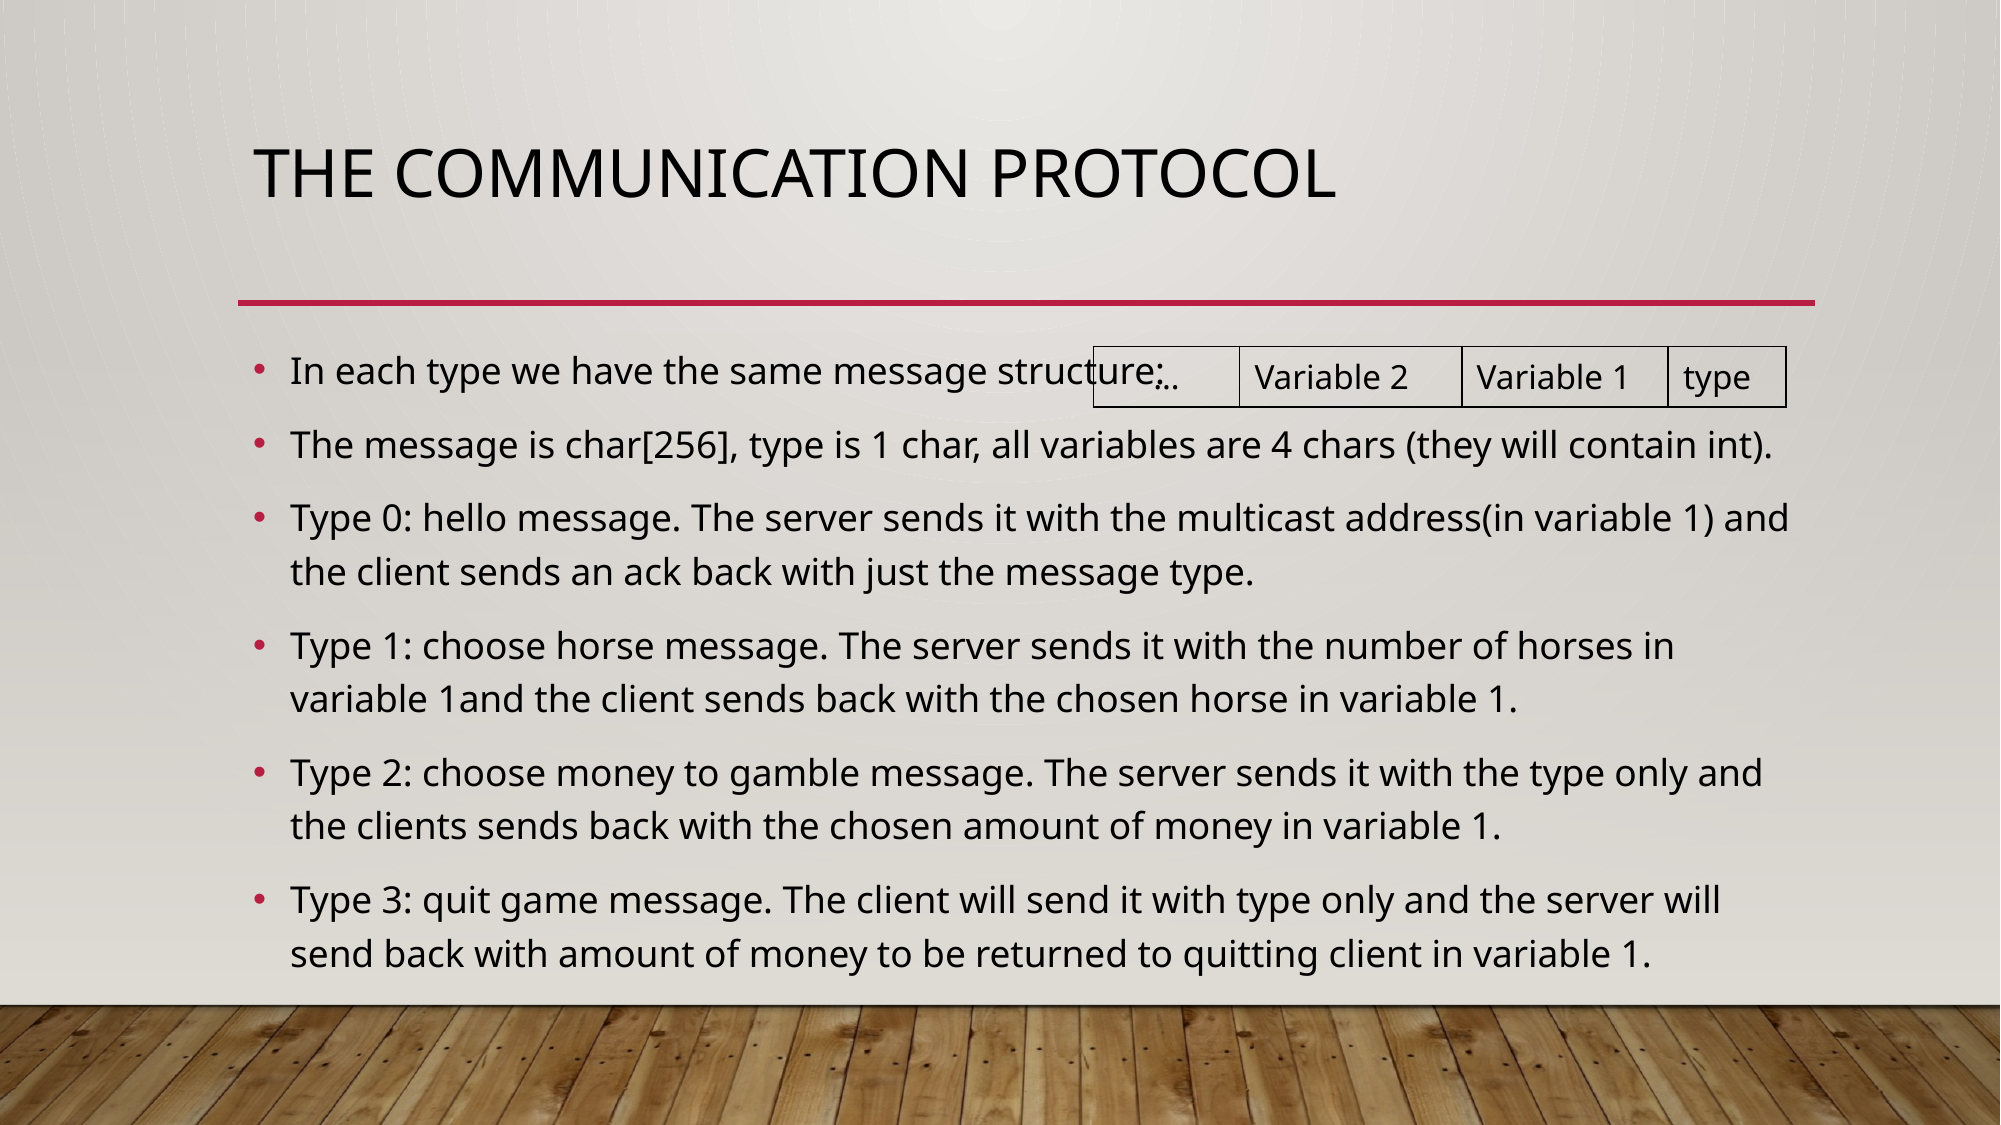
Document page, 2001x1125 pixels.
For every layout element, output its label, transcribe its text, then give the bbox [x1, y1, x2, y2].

table_header type [1669, 347, 1785, 406]
table_header Variable 1 [1463, 347, 1667, 406]
table_header Variable 2 [1240, 347, 1461, 406]
list In each type we have the same message structure: The message is char[256], type is 1 char, all variables are 4 chars (they will contain int). Type 0: hello message. The server sends it with the multicast address(in variable 1) and the client sends an ack back with just the message type. Type 1: choose horse message. The server sends it with the number of horses in variable 1and the client sends back with the chosen horse in variable 1. Type 2: choose money to gamble message. The server sends it with the type only and the clients sends back with the chosen amount of money in variable 1. Type 3: quit game message. The client will send it with type only and the server will send back with amount of money to be returned to quitting client in variable 1. [238, 330, 1814, 1033]
picture [0, 1005, 2000, 1125]
title The communication protocol [238, 131, 1814, 305]
table_header … [1094, 347, 1239, 406]
